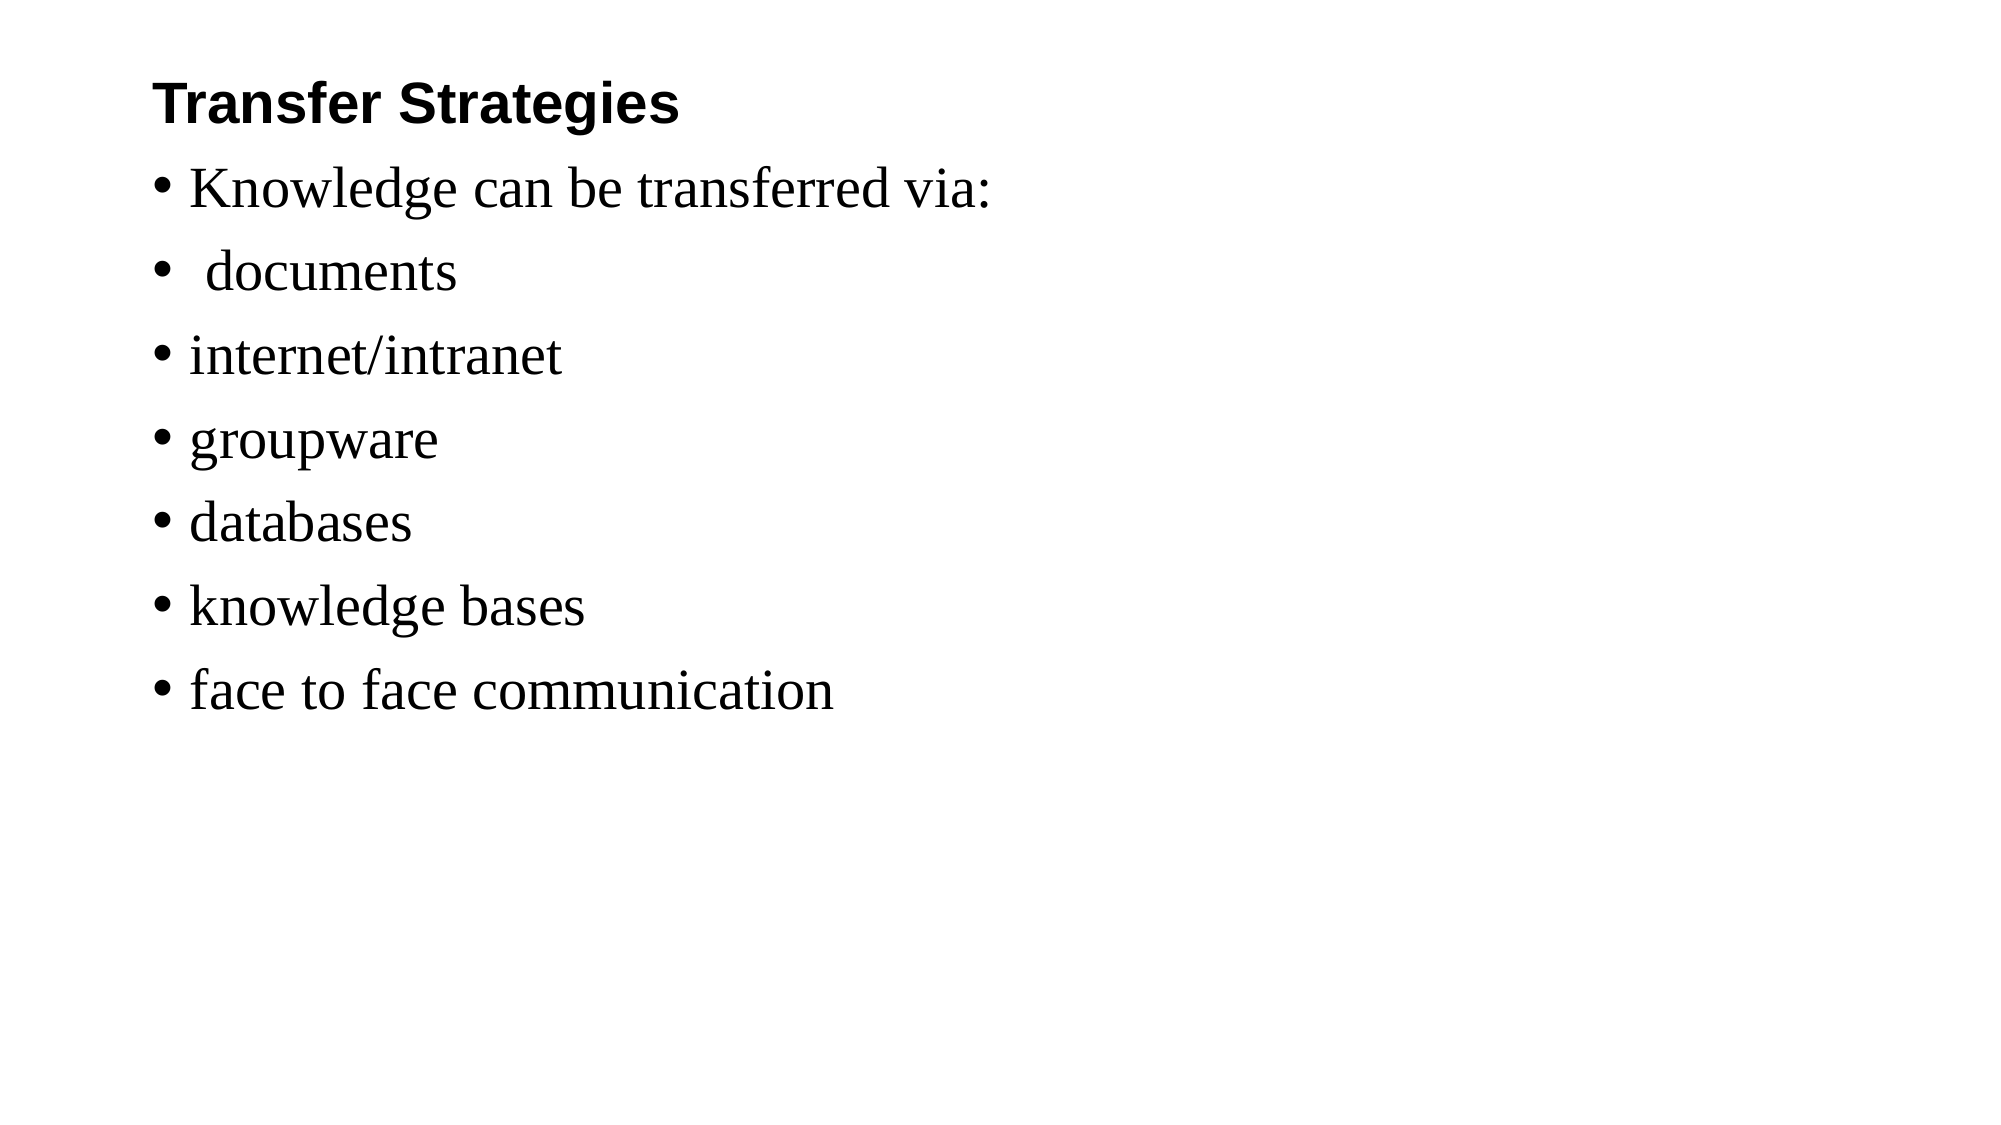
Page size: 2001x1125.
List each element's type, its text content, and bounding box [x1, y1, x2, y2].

list Transfer Strategies Knowledge can be transferred via: documents internet/intranet groupware databases knowledge bases face to face communication [137, 65, 1863, 1014]
